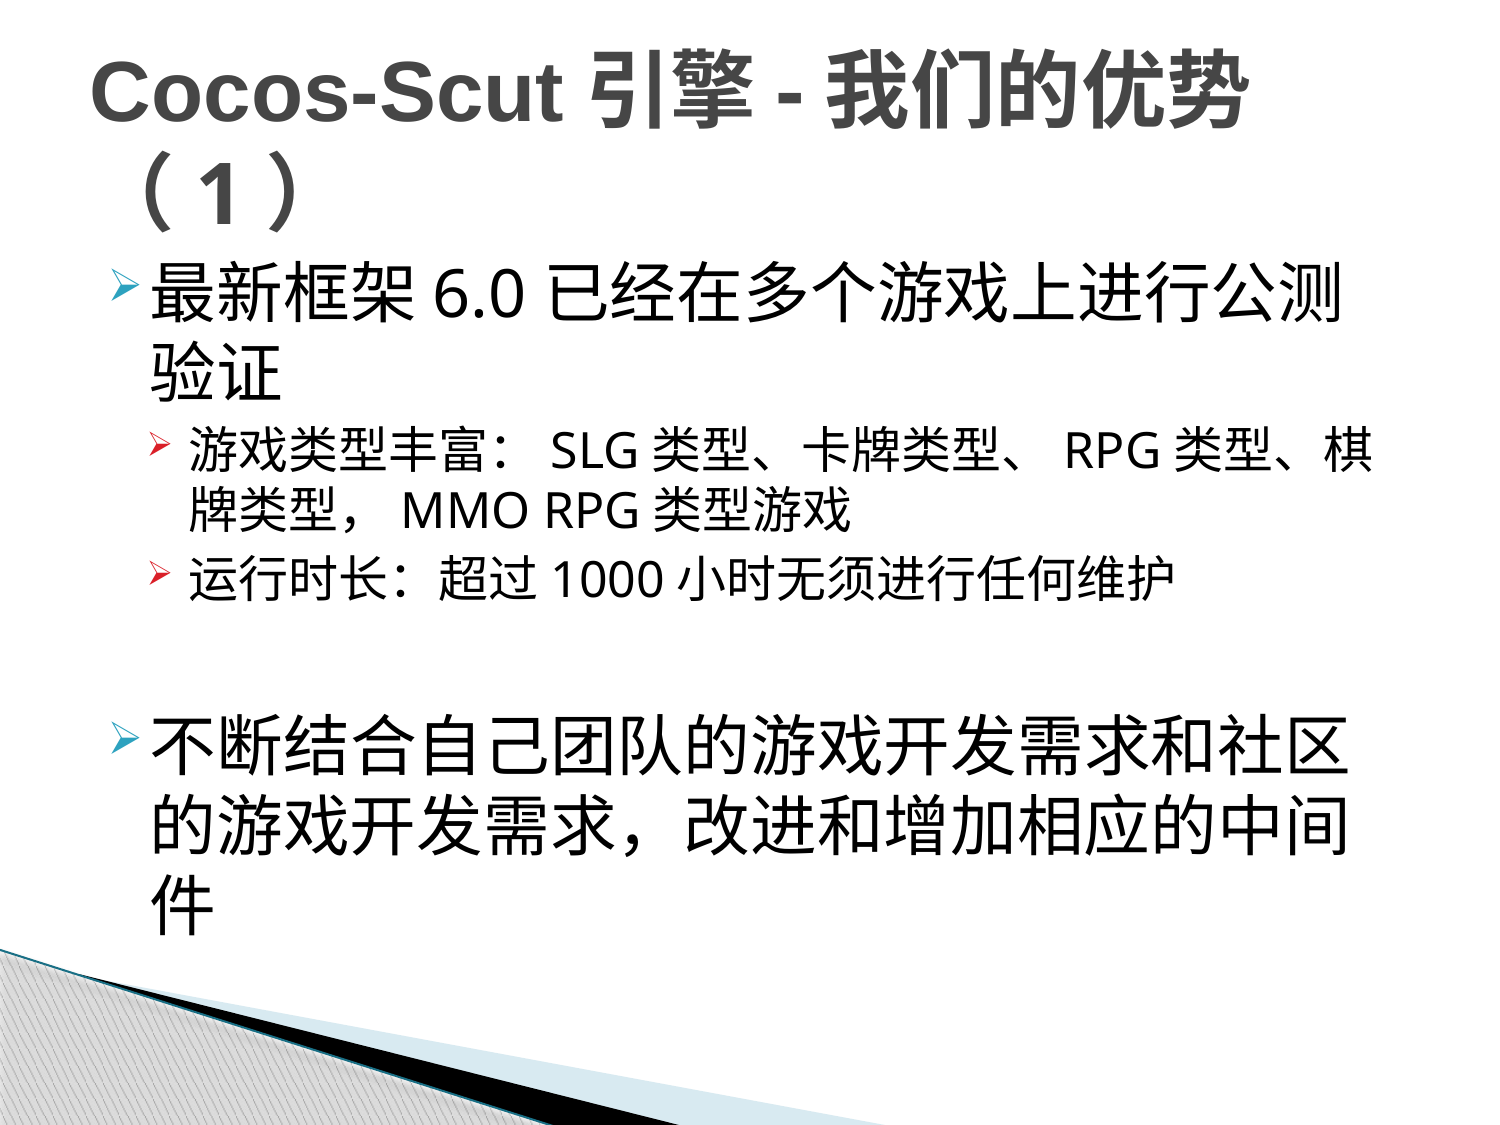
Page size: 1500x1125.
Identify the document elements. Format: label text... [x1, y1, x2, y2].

title Cocos-Scut引擎-我们的优势（1） [75, 45, 1425, 233]
list 最新框架6.0已经在多个游戏上进行公测验证 游戏类型丰富：SLG类型、卡牌类型、RPG类型、棋牌类型，MMO RPG类型游戏 运行时长：超过1000小时无须进行任何维护 不断结合自己团队的游戏开发需求和社区的游戏开发需求，改进和增加相应的中间件 [75, 243, 1425, 986]
